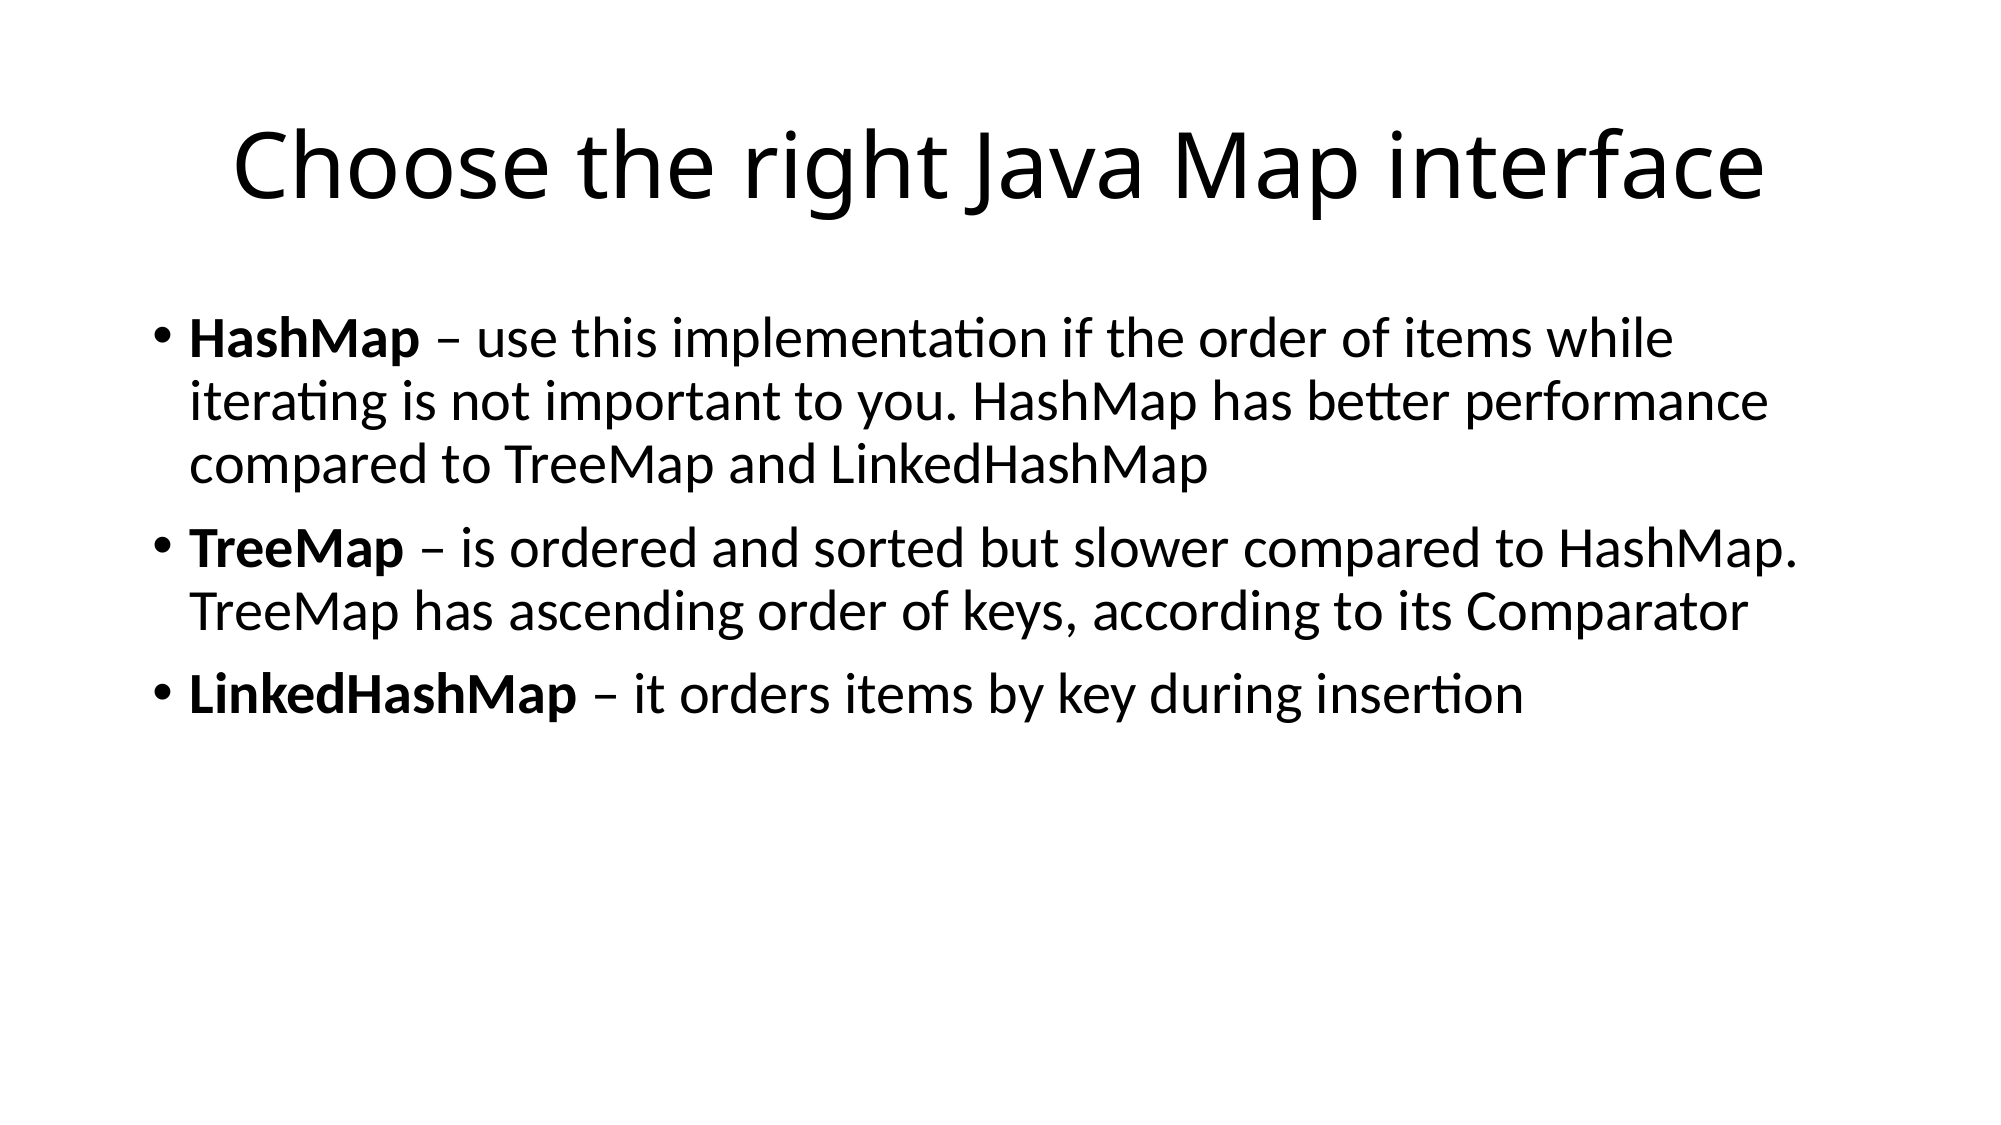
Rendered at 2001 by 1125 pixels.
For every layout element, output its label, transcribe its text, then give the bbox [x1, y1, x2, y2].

title Choose the right Java Map interface [137, 59, 1863, 278]
list HashMap – use this implementation if the order of items while iterating is not important to you. HashMap has better performance compared to TreeMap and LinkedHashMap TreeMap – is ordered and sorted but slower compared to HashMap. TreeMap has ascending order of keys, according to its Comparator LinkedHashMap – it orders items by key during insertion [137, 299, 1863, 1014]
